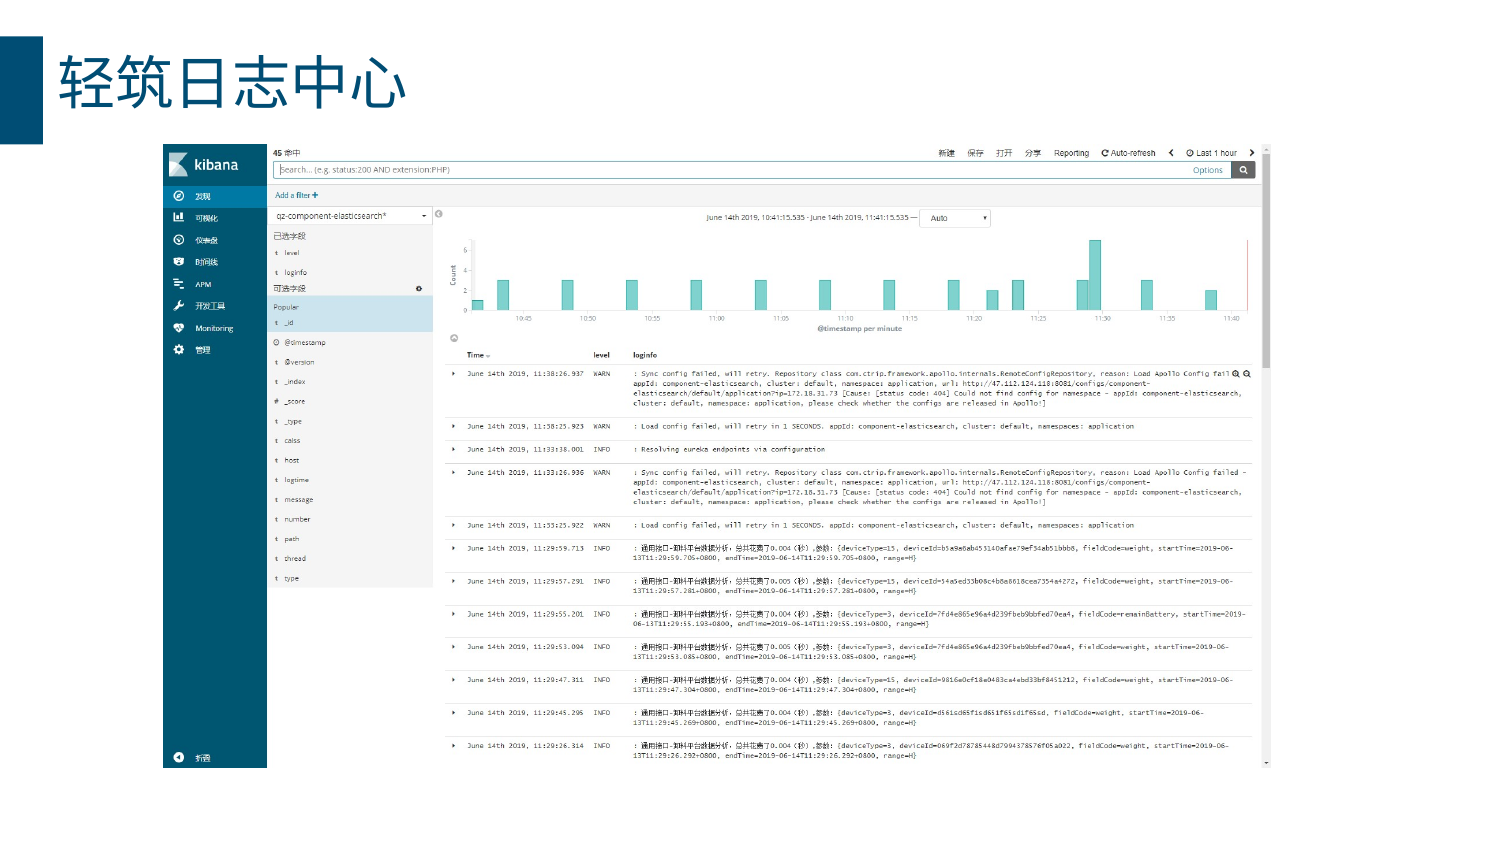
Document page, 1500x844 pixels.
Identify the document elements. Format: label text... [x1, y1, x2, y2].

title 轻筑日志中心 [55, 8, 411, 152]
text_box [163, 144, 1271, 768]
text_box [0, 36, 43, 145]
